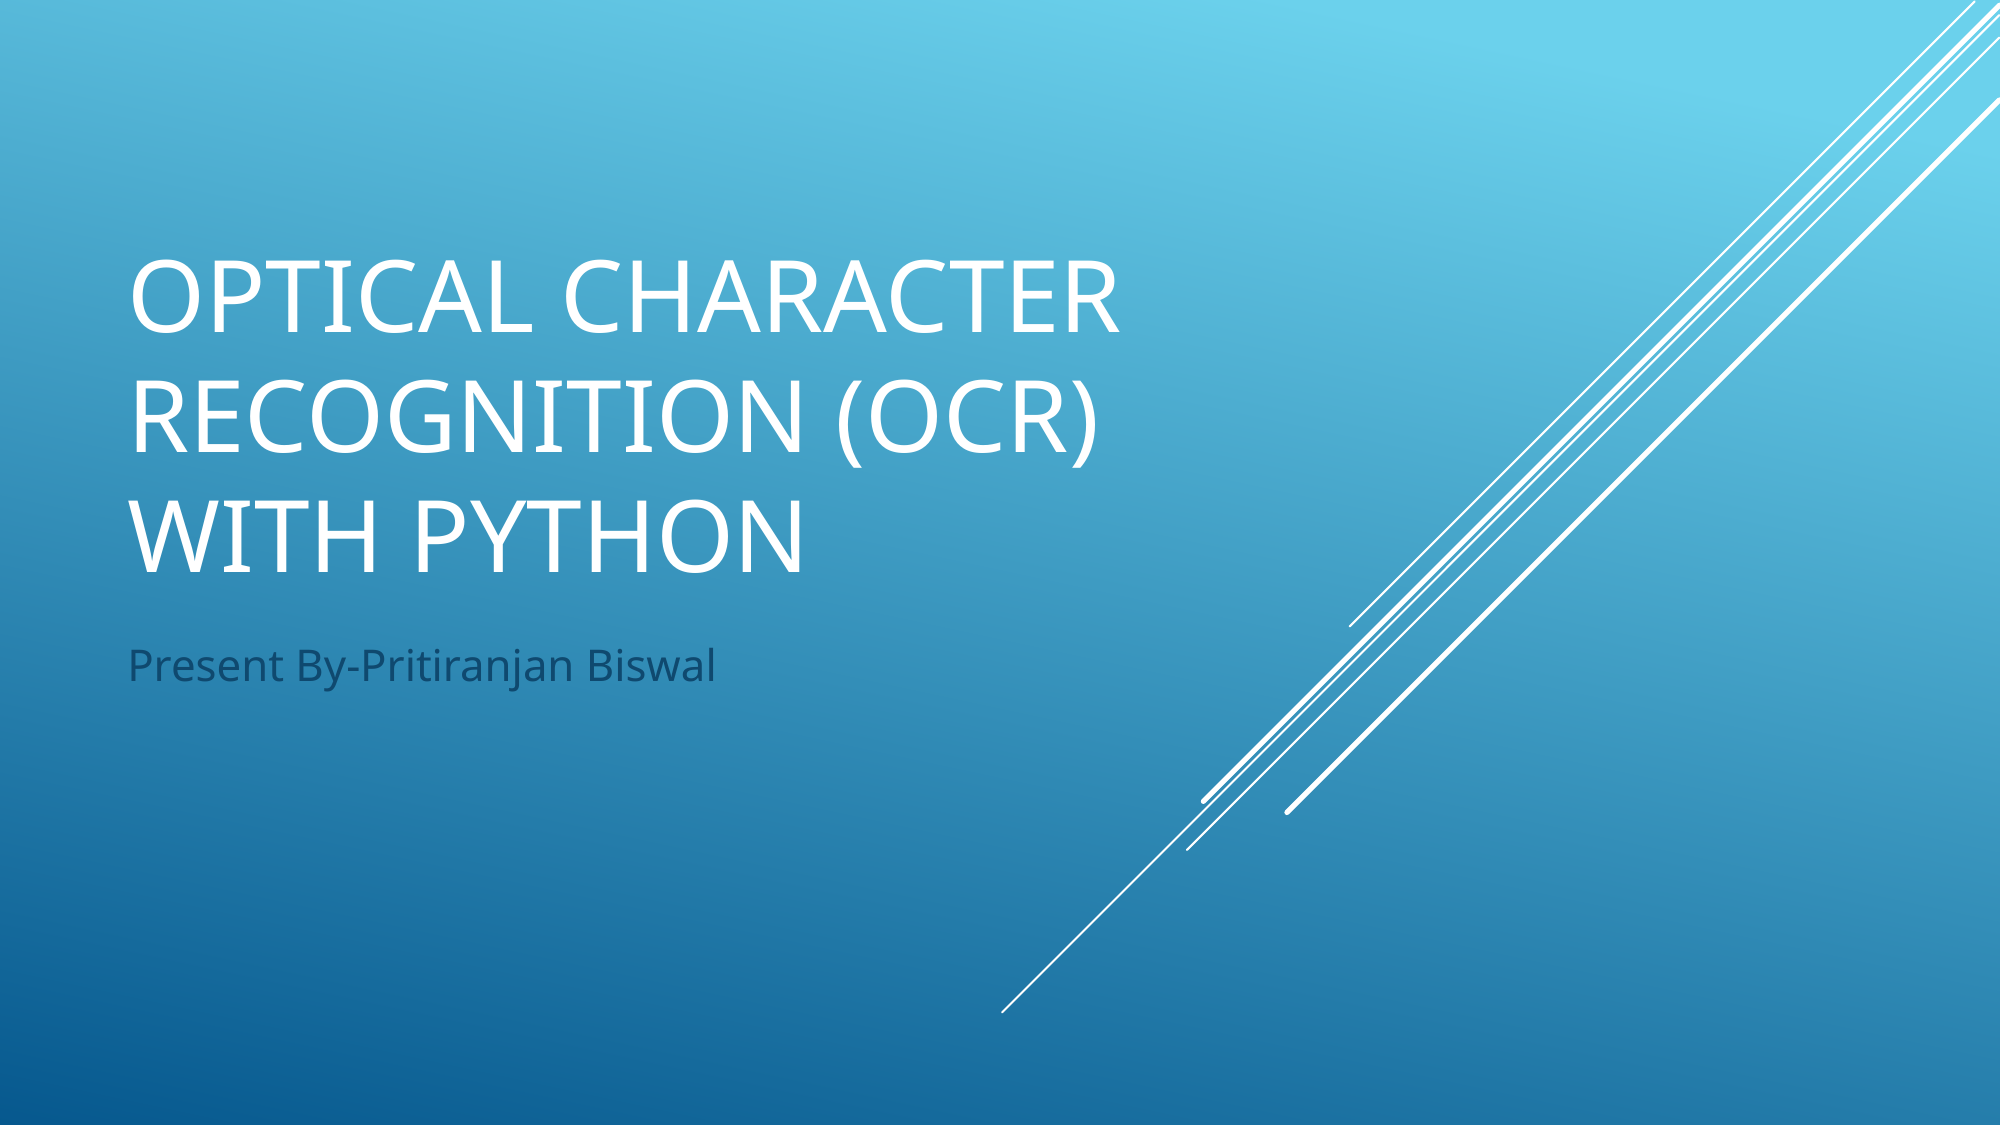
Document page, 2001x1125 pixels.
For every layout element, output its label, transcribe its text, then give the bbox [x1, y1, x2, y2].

subtitle Present By-Pritiranjan Biswal [112, 630, 1163, 950]
title Optical Character Recognition (OCR) with Python [112, 112, 1698, 600]
